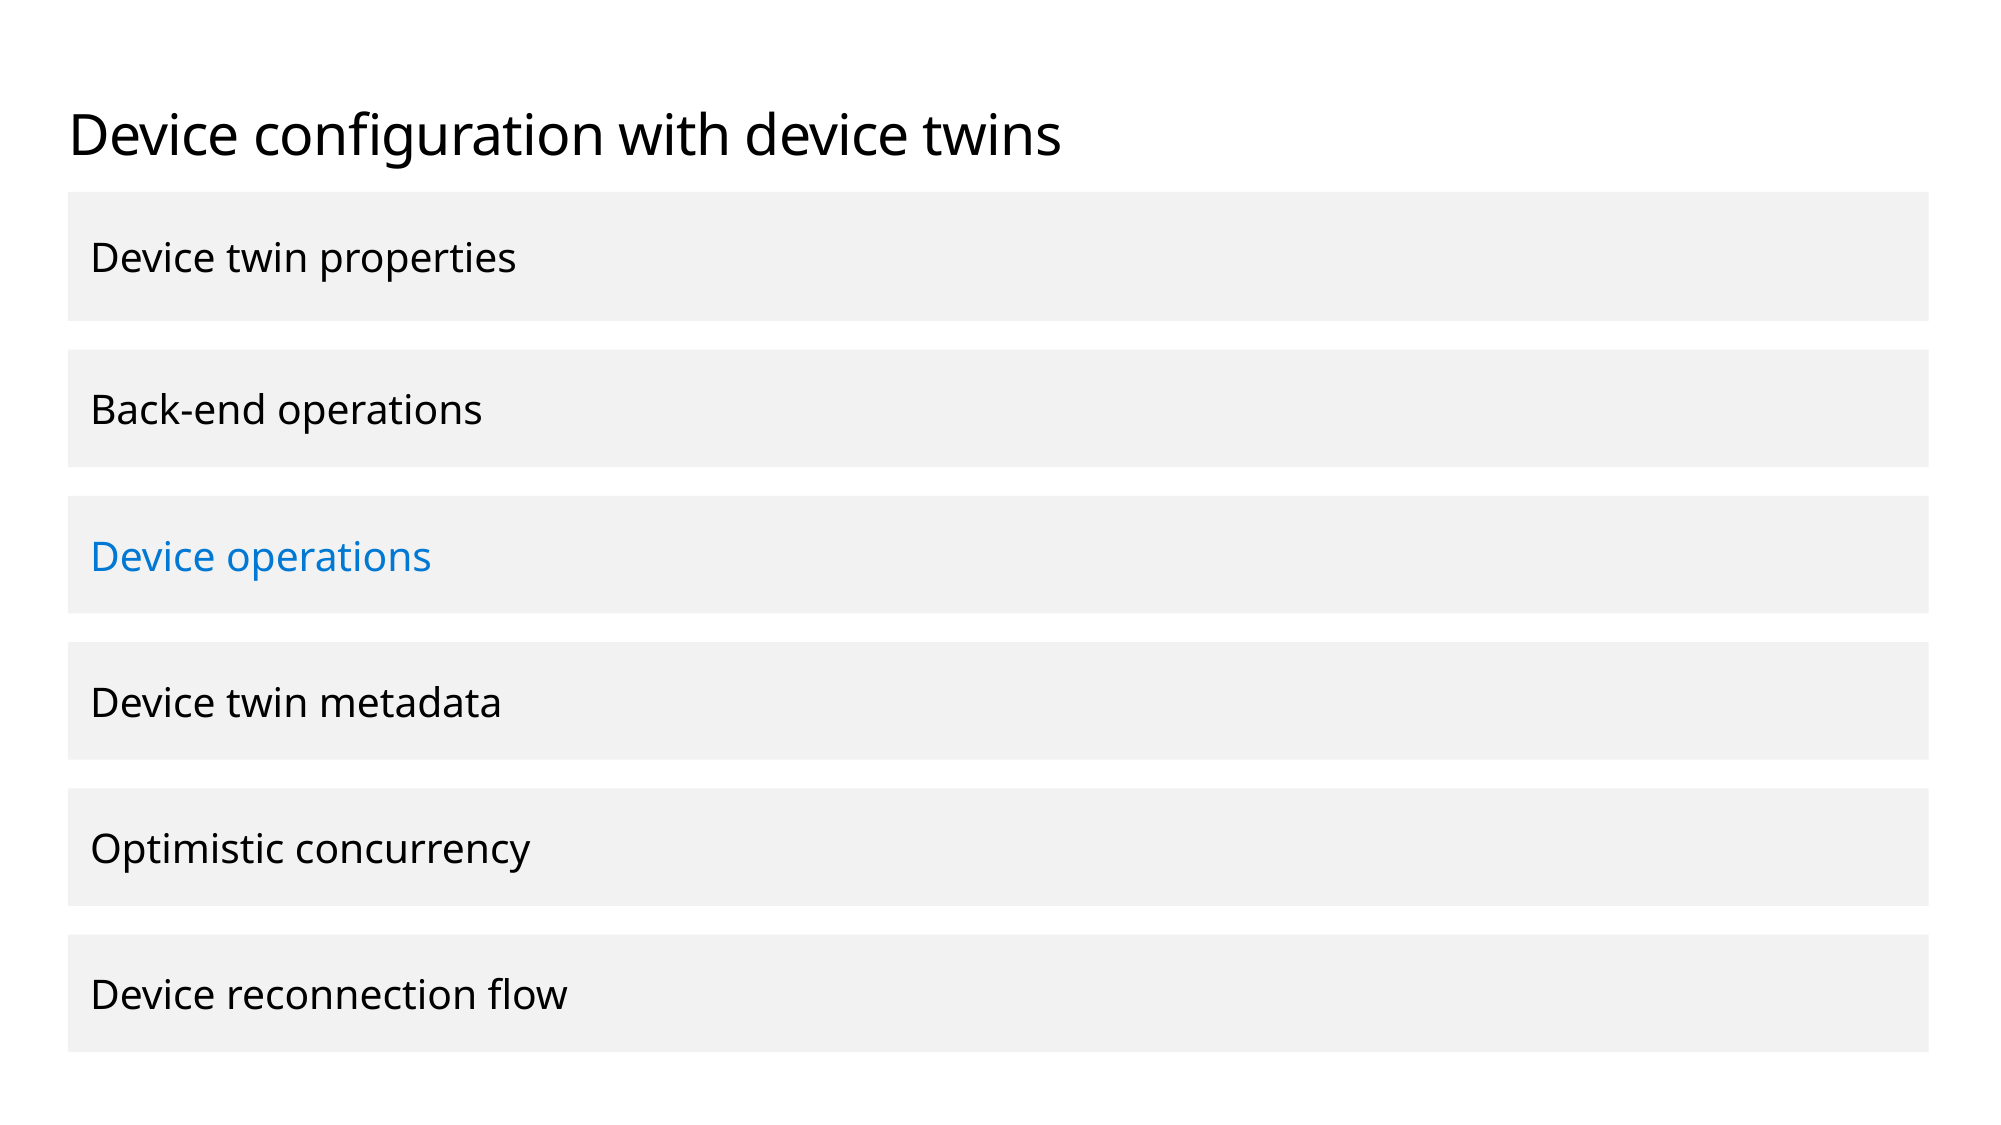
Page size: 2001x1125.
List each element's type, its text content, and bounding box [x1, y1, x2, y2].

text_box Device operations [67, 495, 1929, 614]
title Device configuration with device twins [68, 101, 1930, 168]
text_box Back-end operations [67, 349, 1929, 468]
text_box Device reconnection flow [67, 934, 1929, 1053]
text_box Device twin properties [67, 191, 1929, 321]
text_box Device twin metadata [67, 642, 1929, 760]
text_box Optimistic concurrency [67, 788, 1929, 906]
